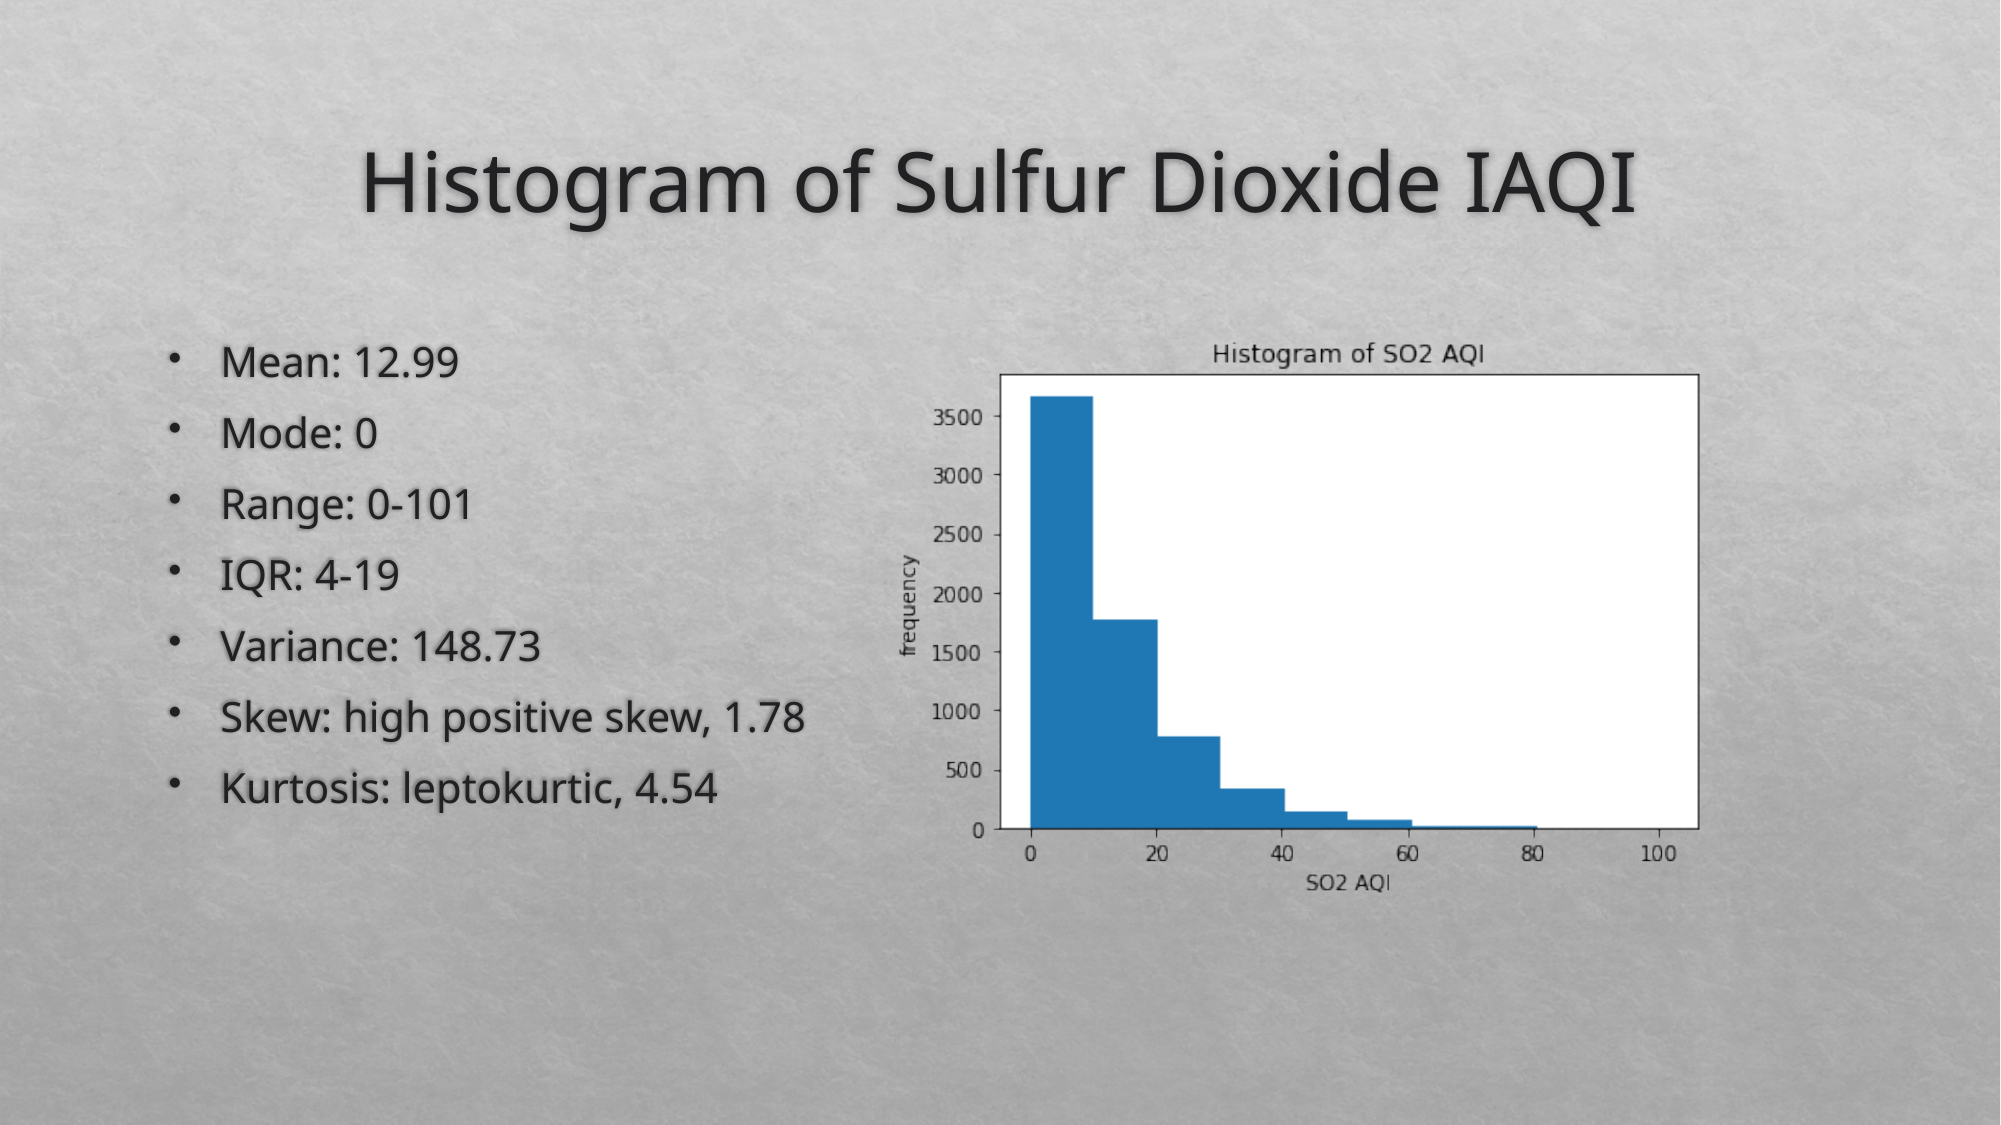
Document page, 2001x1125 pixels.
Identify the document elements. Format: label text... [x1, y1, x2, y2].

picture [887, 328, 1711, 909]
list Mean: 12.99 Mode: 0 Range: 0-101 IQR: 4-19 Variance: 148.73 Skew: high positive skew, 1.78 Kurtosis: leptokurtic, 4.54 [149, 328, 1000, 995]
title Histogram of Sulfur Dioxide IAQI [149, 99, 1849, 260]
